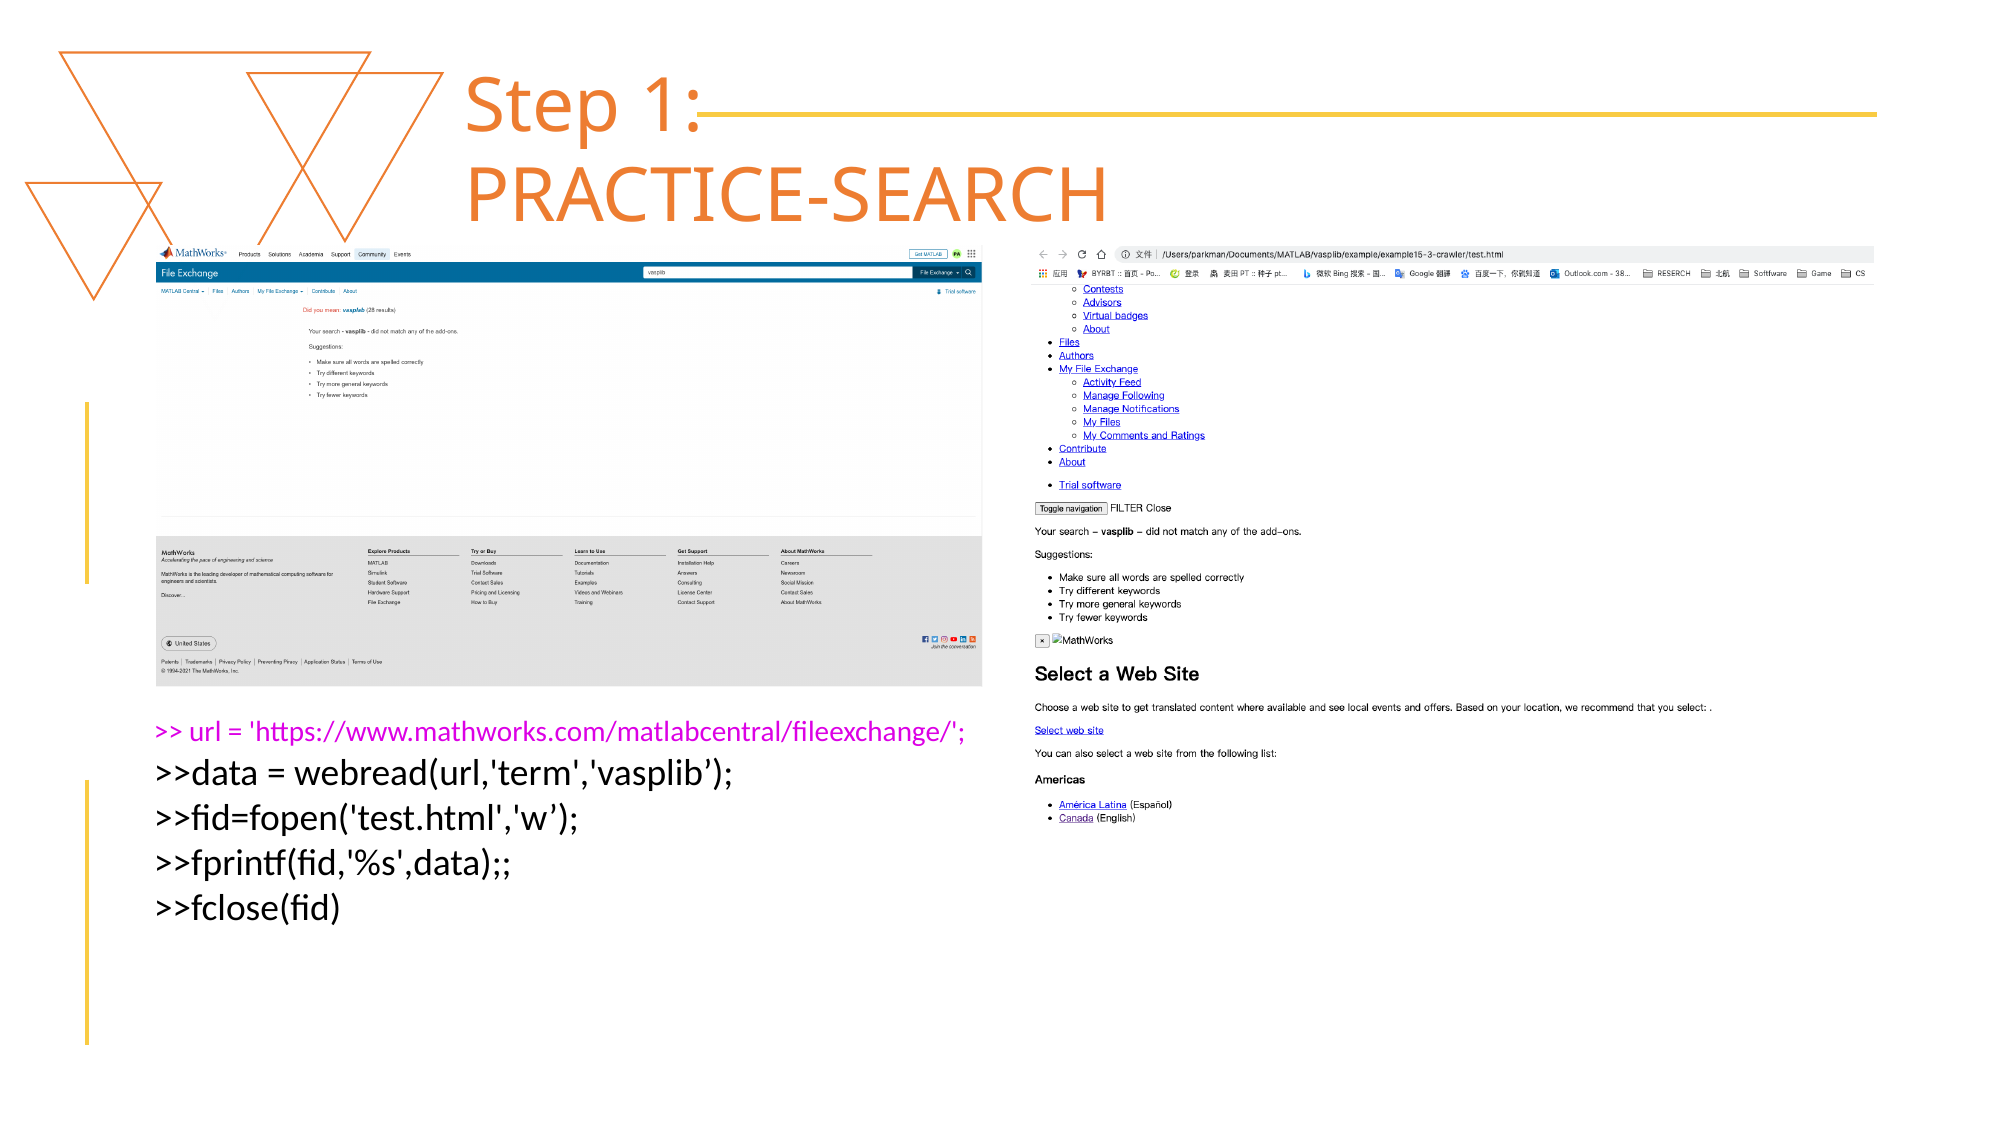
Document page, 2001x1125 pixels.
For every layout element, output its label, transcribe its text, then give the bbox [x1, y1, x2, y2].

picture [644, 267, 912, 278]
text_box Step 1: PRACTICE-SEARCH [449, 49, 1276, 245]
picture [156, 245, 983, 687]
text_box >> url = 'https://www.mathworks.com/matlabcentral/fileexchange/'; >>data = webread(url,'term','vasplib’); >>fid=fopen('test.html','w’); >>fprintf(fid,'%s',data);; >>fclose(fid) [138, 705, 983, 936]
picture [1031, 245, 1874, 826]
picture [167, 270, 174, 276]
